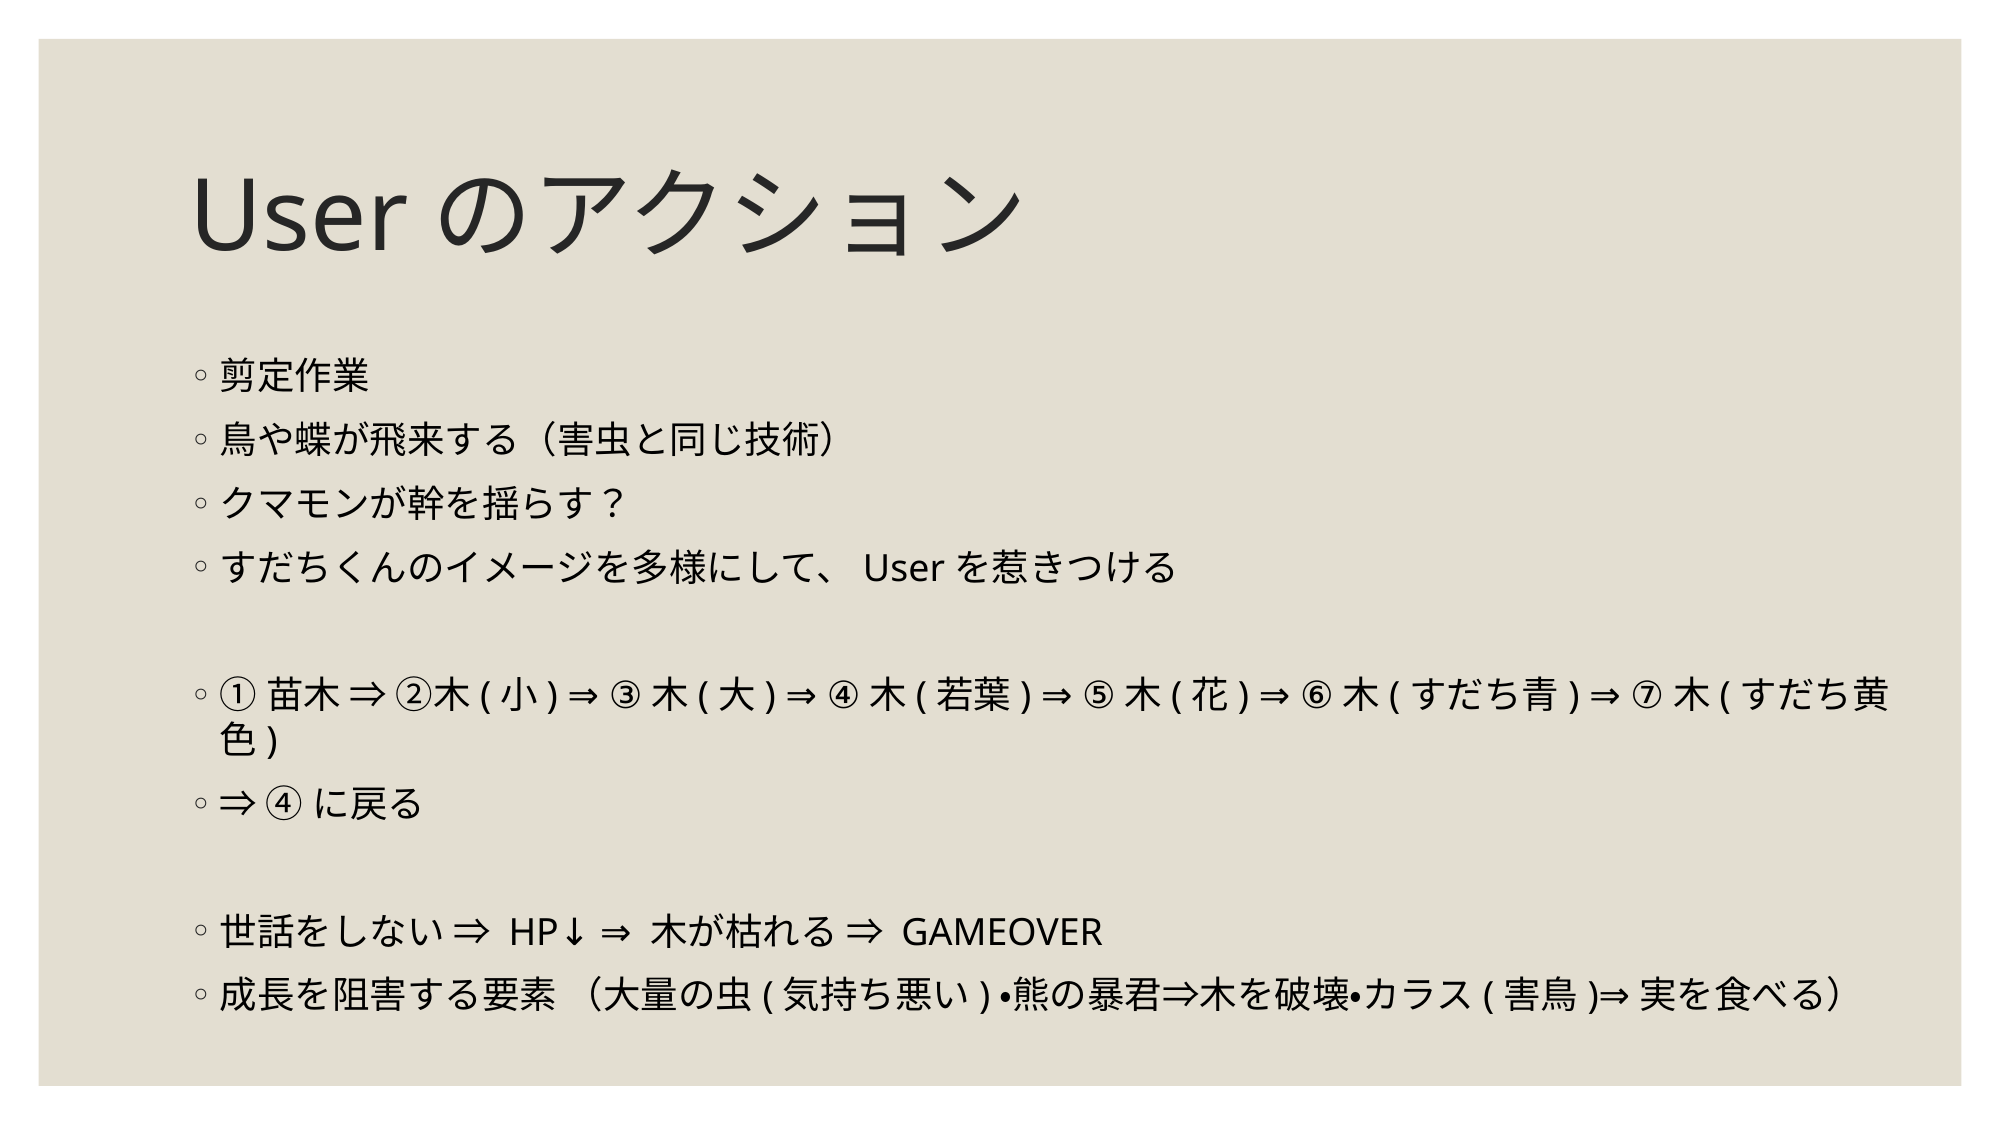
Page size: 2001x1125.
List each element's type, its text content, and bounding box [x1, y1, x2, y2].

list 剪定作業 鳥や蝶が飛来する（害虫と同じ技術） クマモンが幹を揺らす？ すだちくんのイメージを多様にして、Userを惹きつける ①苗木 ⇒ ②木(小) ⇒ ③木(大) ⇒ ④木(若葉) ⇒ ⑤木(花) ⇒ ⑥木(すだち青) ⇒ ⑦木(すだち黄色) ⇒ ④に戻る 世話をしない ⇒ HP↓ ⇒ 木が枯れる ⇒ GAMEOVER 成長を阻害する要素 （大量の虫(気持ち悪い)・熊の暴君⇒木を破壊・カラス(害鳥)⇒実を食べる） [174, 345, 1940, 990]
title Userのアクション [174, 105, 1825, 331]
